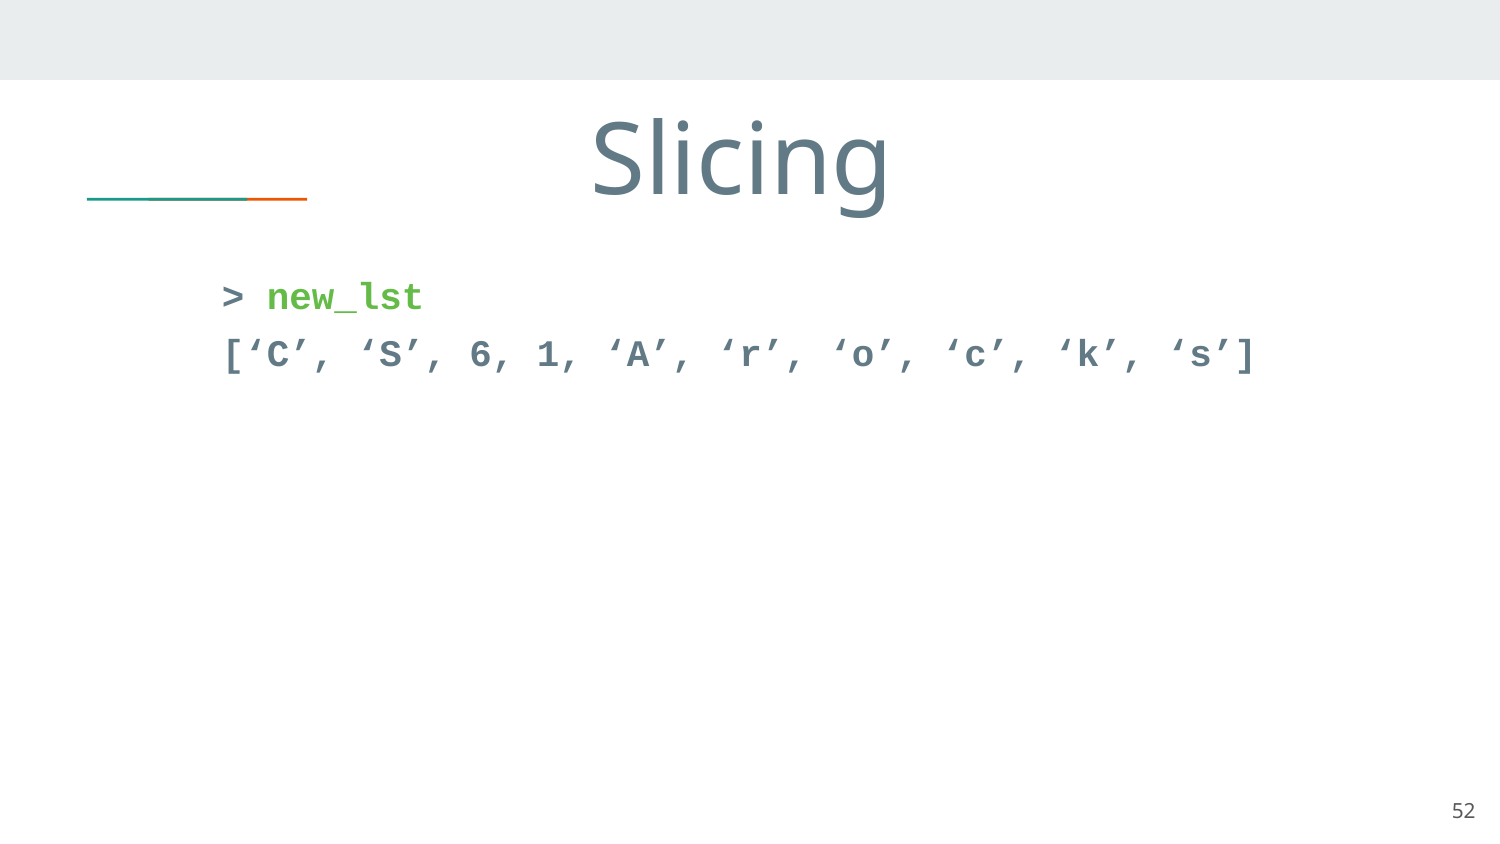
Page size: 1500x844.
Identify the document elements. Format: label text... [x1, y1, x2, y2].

slide_number 52 [1400, 779, 1491, 844]
title Slicing [575, 79, 1441, 185]
list > new_lst [‘C’, ‘S’, 6, 1, ‘A’, ‘r’, ‘o’, ‘c’, ‘k’, ‘s’] [206, 256, 1442, 827]
